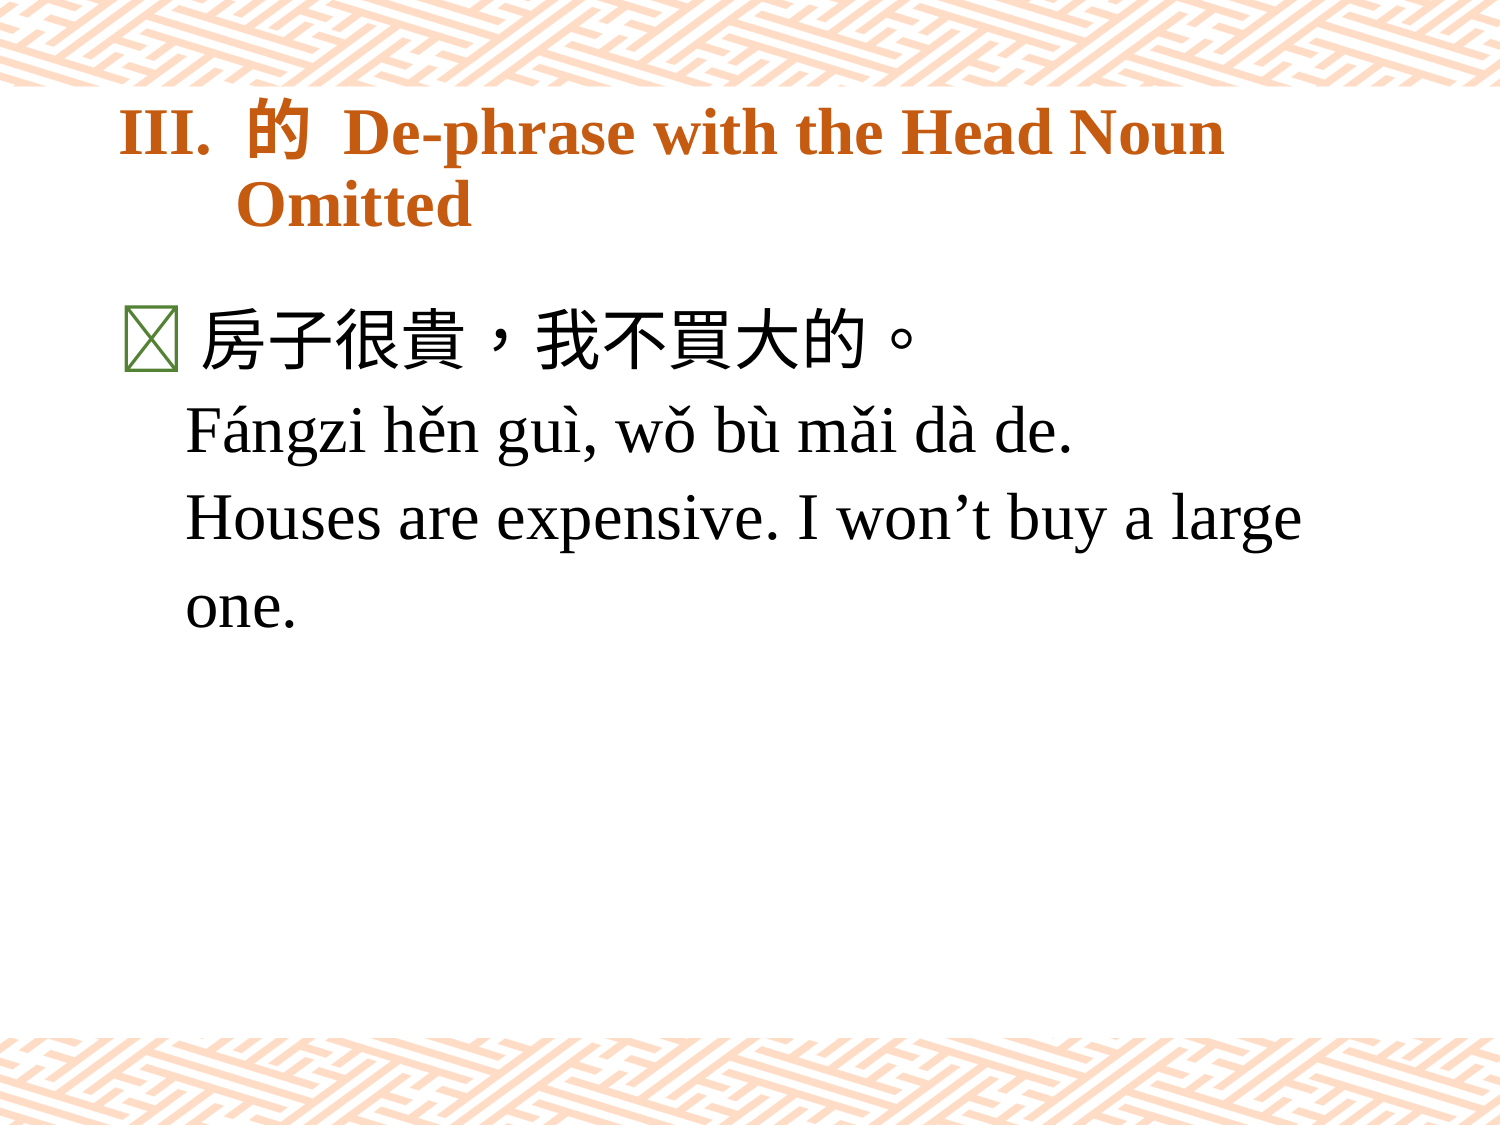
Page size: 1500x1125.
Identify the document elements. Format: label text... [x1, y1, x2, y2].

title III. 的 De-phrase with the Head Noun Omitted [103, 59, 1397, 278]
picture [0, 0, 1500, 1125]
list 房子很貴，我不買大的。 Fángzi hěn guì, wǒ bù mǎi dà de. Houses are expensive. I won’t buy a large one. [103, 299, 1397, 1014]
